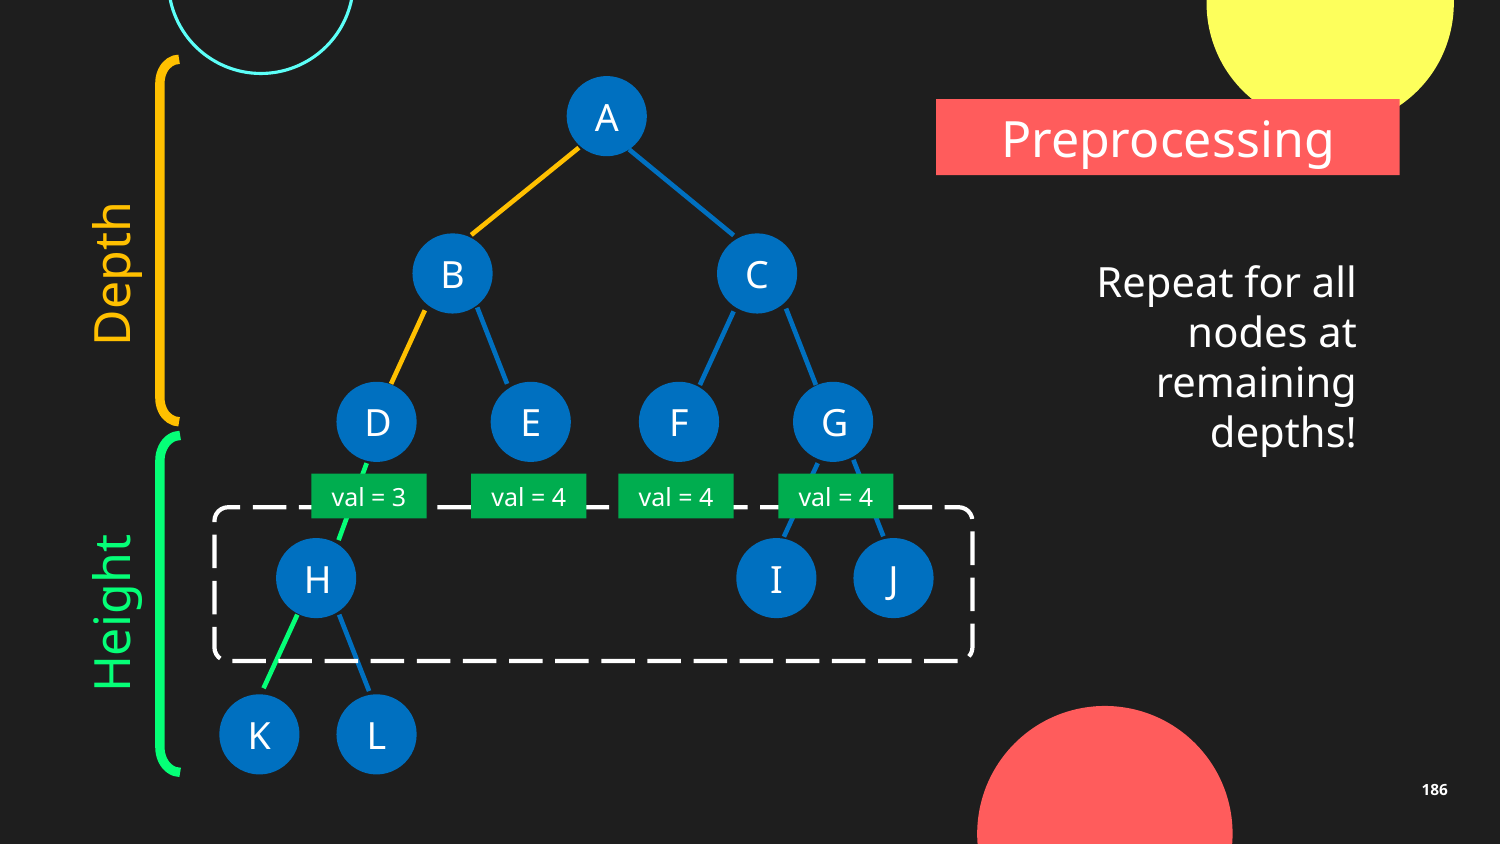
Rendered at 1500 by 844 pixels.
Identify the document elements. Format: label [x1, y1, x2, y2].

text_box [490, 381, 571, 462]
text_box [159, 58, 180, 423]
text_box [785, 308, 874, 462]
text_box [212, 459, 975, 692]
text_box [336, 694, 417, 775]
text_box [219, 694, 300, 775]
text_box [717, 233, 798, 314]
text_box [336, 309, 426, 462]
slide_number [1389, 764, 1480, 816]
text_box [159, 434, 181, 774]
text_box [638, 311, 734, 462]
text_box [934, 97, 1402, 177]
text_box [65, 0, 142, 708]
text_box [1061, 240, 1372, 317]
text_box [412, 76, 734, 385]
